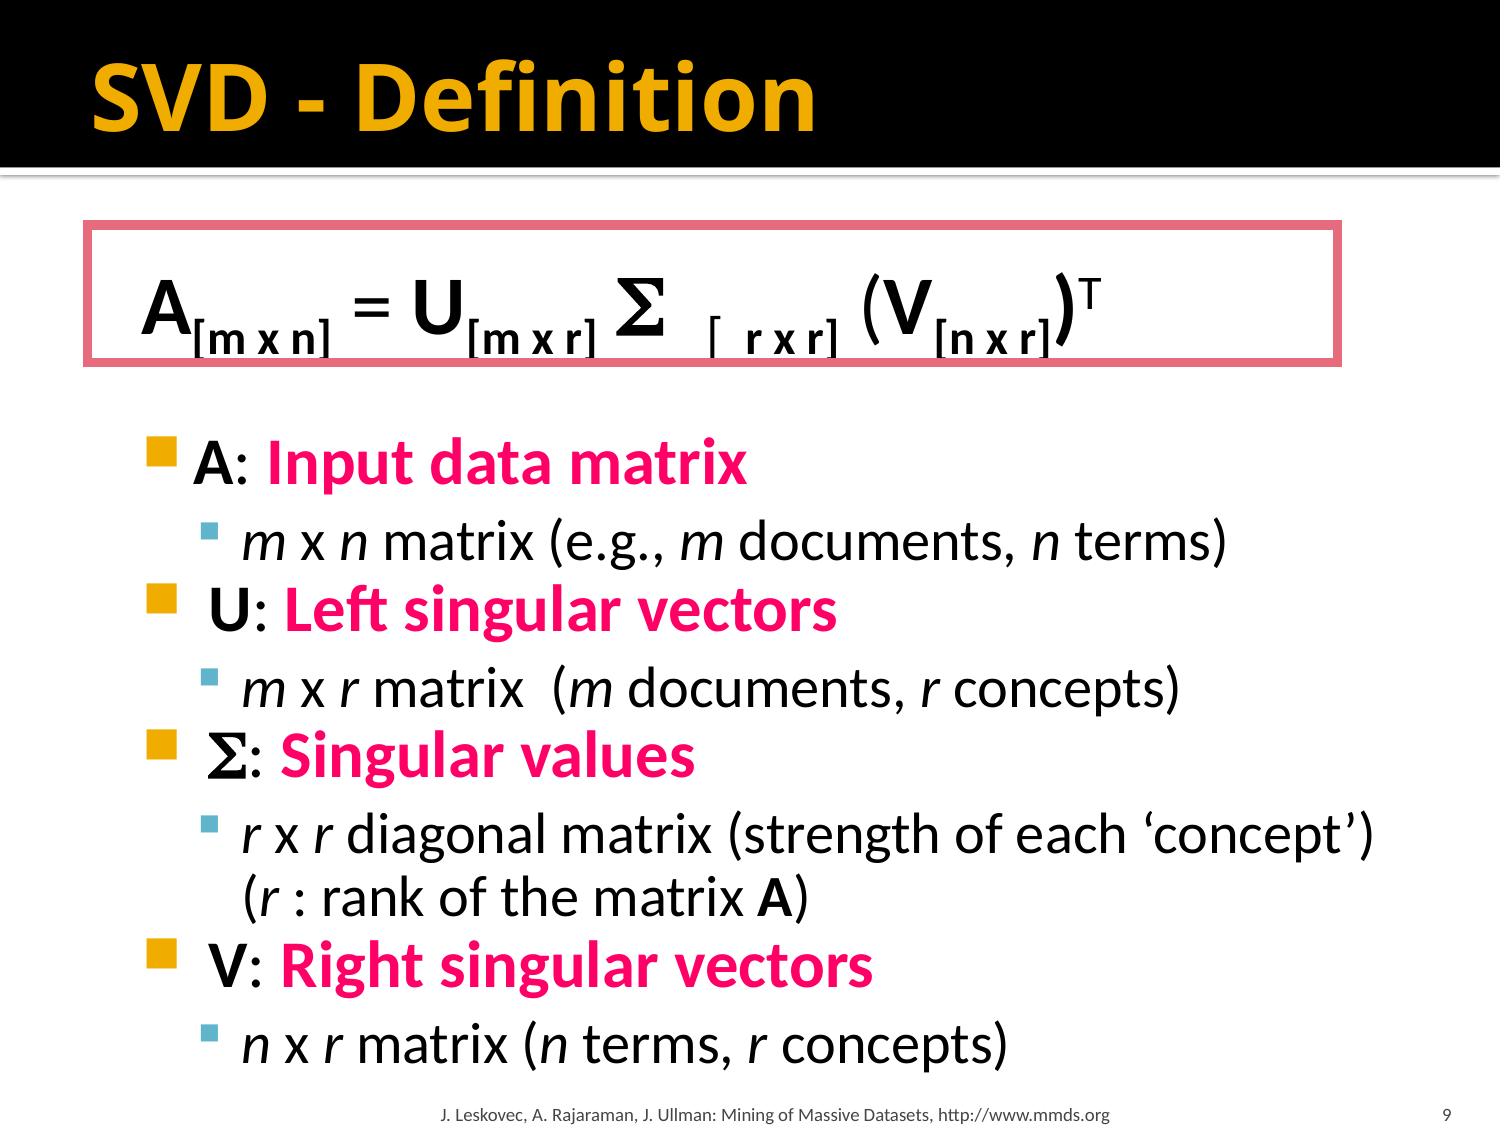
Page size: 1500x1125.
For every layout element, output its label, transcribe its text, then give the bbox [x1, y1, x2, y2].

title SVD - Definition [75, 12, 1425, 175]
list A[m x n] = U[m x r]  [ r x r] (V[n x r])T A: Input data matrix m x n matrix (e.g., m documents, n terms) U: Left singular vectors m x r matrix (m documents, r concepts) : Singular values r x r diagonal matrix (strength of each ‘concept’) (r : rank of the matrix A) V: Right singular vectors n x r matrix (n terms, r concepts) [112, 237, 1463, 1088]
text_box [87, 224, 1338, 363]
footer J. Leskovec, A. Rajaraman, J. Ullman: Mining of Massive Datasets, http://www.mmds.org [433, 1088, 1337, 1125]
slide_number 9 [1345, 1080, 1467, 1125]
